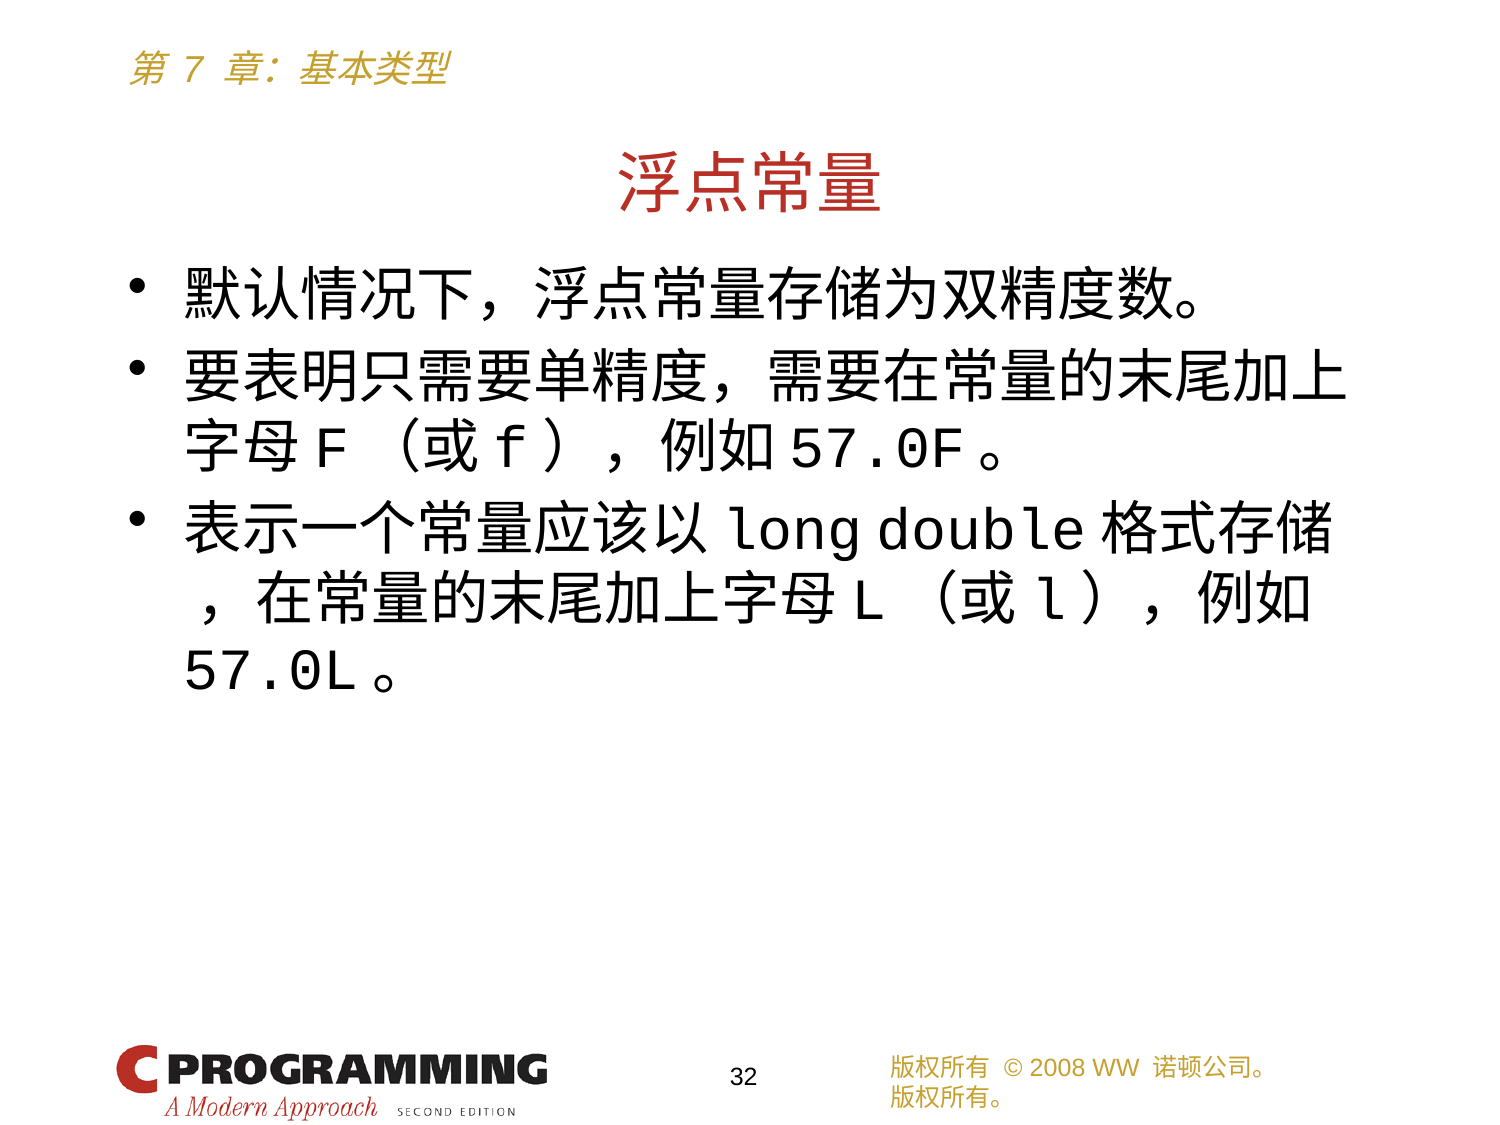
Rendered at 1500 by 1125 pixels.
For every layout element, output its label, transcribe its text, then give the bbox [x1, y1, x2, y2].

slide_number 32 [687, 1049, 801, 1101]
title 浮点常量 [112, 125, 1388, 238]
list 默认情况下，浮点常量存储为双精度数。 要表明只需要单精度，需要在常量的末尾加上字母F（或f），例如57.0F。 表示一个常量应该以long double格式存储 ，在常量的末尾加上字母L（或l），例如57.0L。 [112, 249, 1388, 1038]
footer 版权所有 © 2008 WW 诺顿公司。 版权所有。 [874, 1043, 1388, 1119]
picture [112, 1041, 550, 1123]
